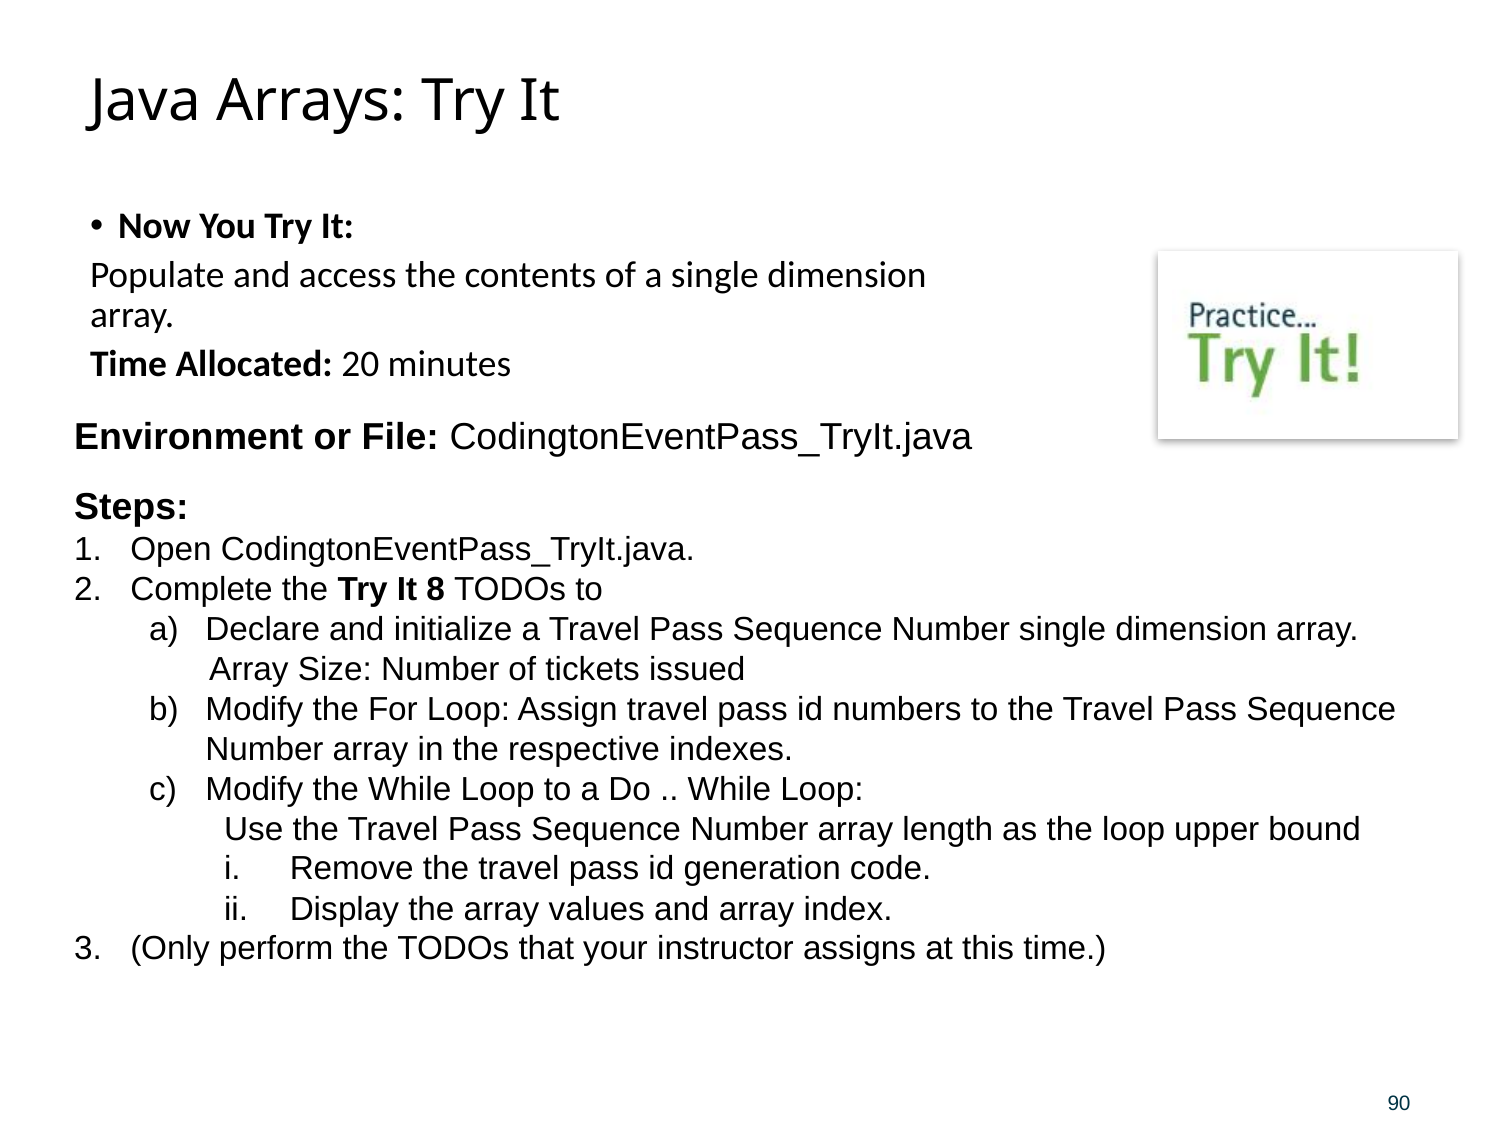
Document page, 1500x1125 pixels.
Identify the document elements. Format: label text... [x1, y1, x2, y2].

text_box Environment or File: CodingtonEventPass_TryIt.java Steps: Open CodingtonEventPass_TryIt.java. Complete the Try It 8 TODOs to Declare and initialize a Travel Pass Sequence Number single dimension array. Array Size: Number of tickets issued Modify the For Loop: Assign travel pass id numbers to the Travel Pass Sequence Number array in the respective indexes. Modify the While Loop to a Do .. While Loop: Use the Travel Pass Sequence Number array length as the loop upper bound Remove the travel pass id generation code. Display the array values and array index. (Only perform the TODOs that your instructor assigns at this time.) [59, 404, 1424, 974]
text_box [75, 199, 1402, 331]
text_box 90 [1387, 1072, 1492, 1115]
list Now You Try It: Populate and access the contents of a single dimension array. Time Allocated: 20 minutes [75, 331, 994, 404]
title Java Arrays: Try It [75, 30, 1425, 173]
picture [1172, 266, 1444, 424]
